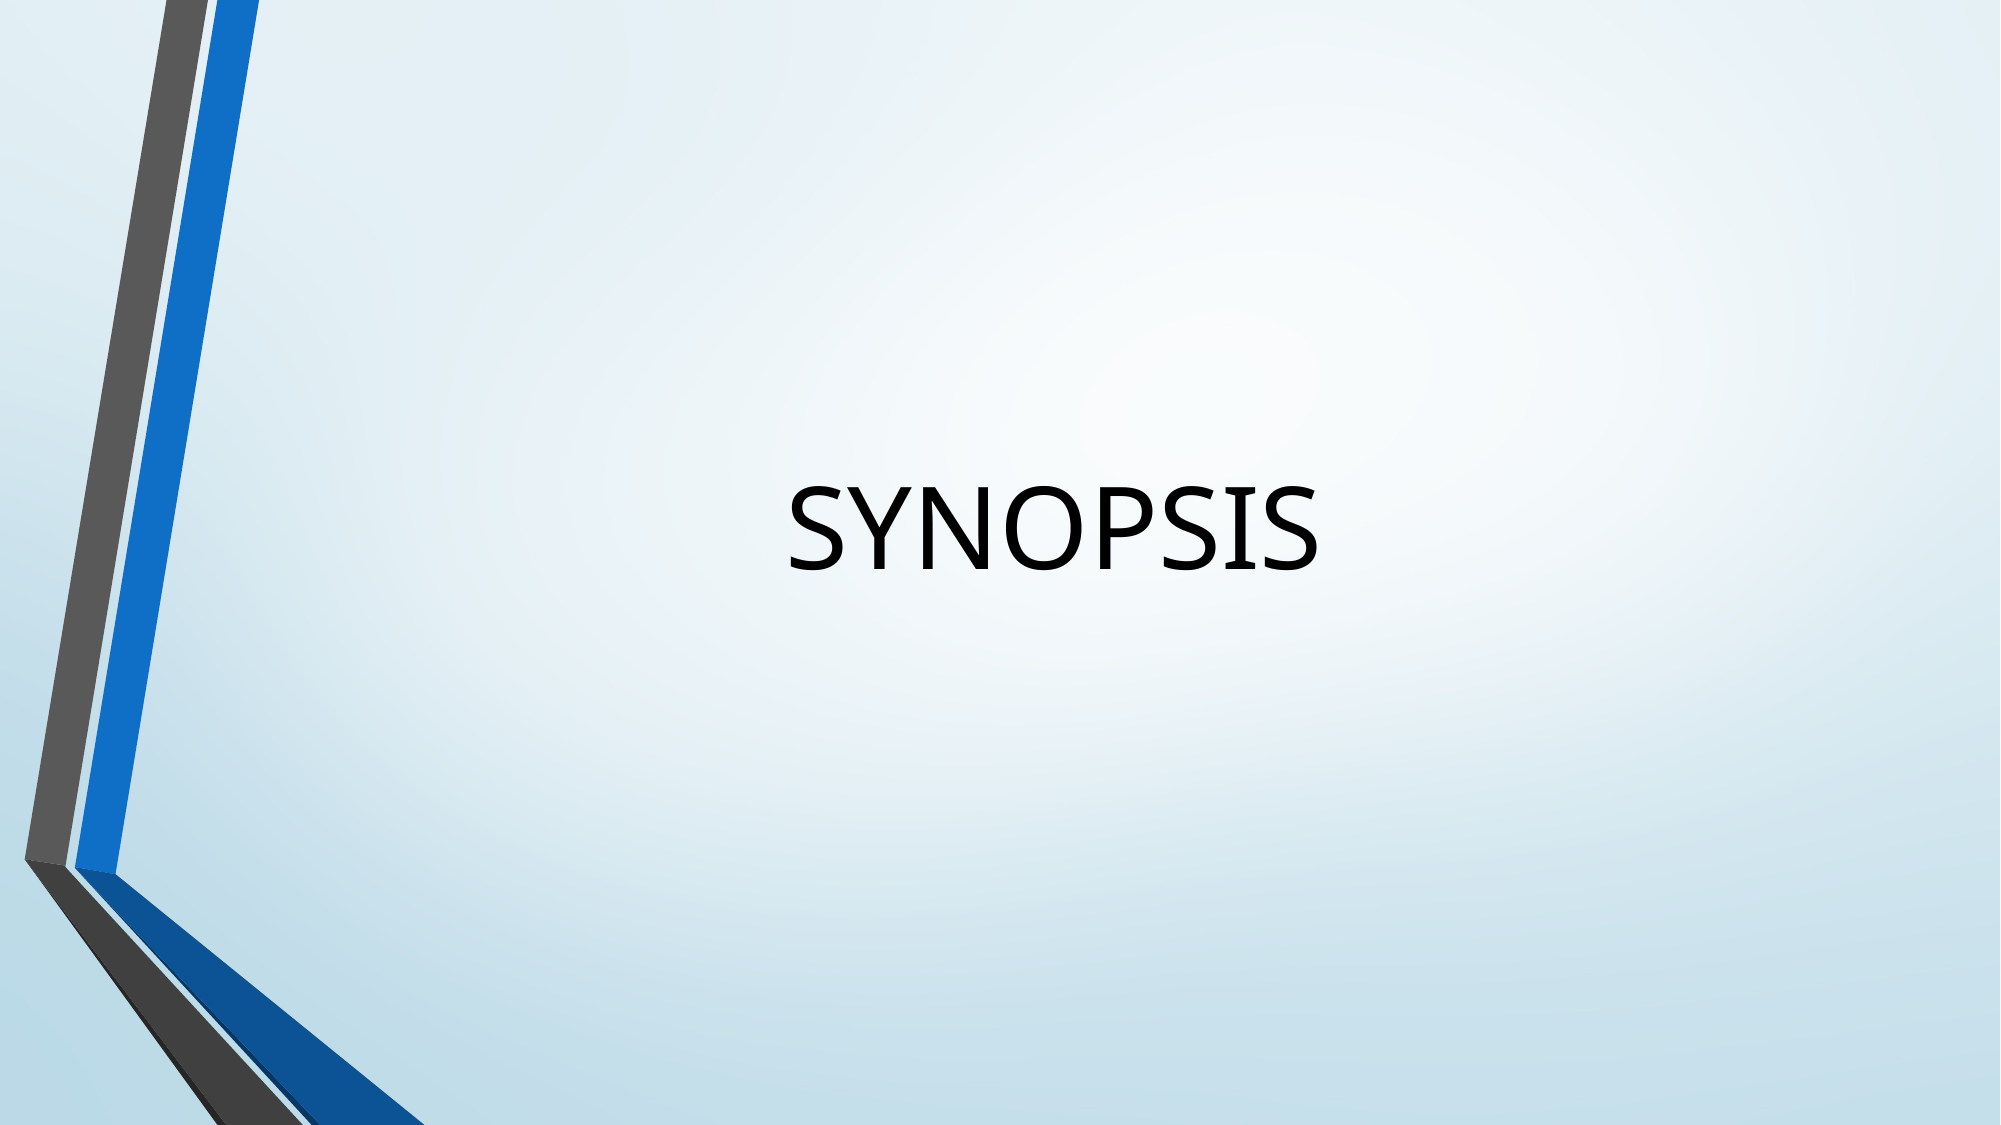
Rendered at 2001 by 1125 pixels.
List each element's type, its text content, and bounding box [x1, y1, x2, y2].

title SYNOPSIS [401, 375, 1707, 673]
